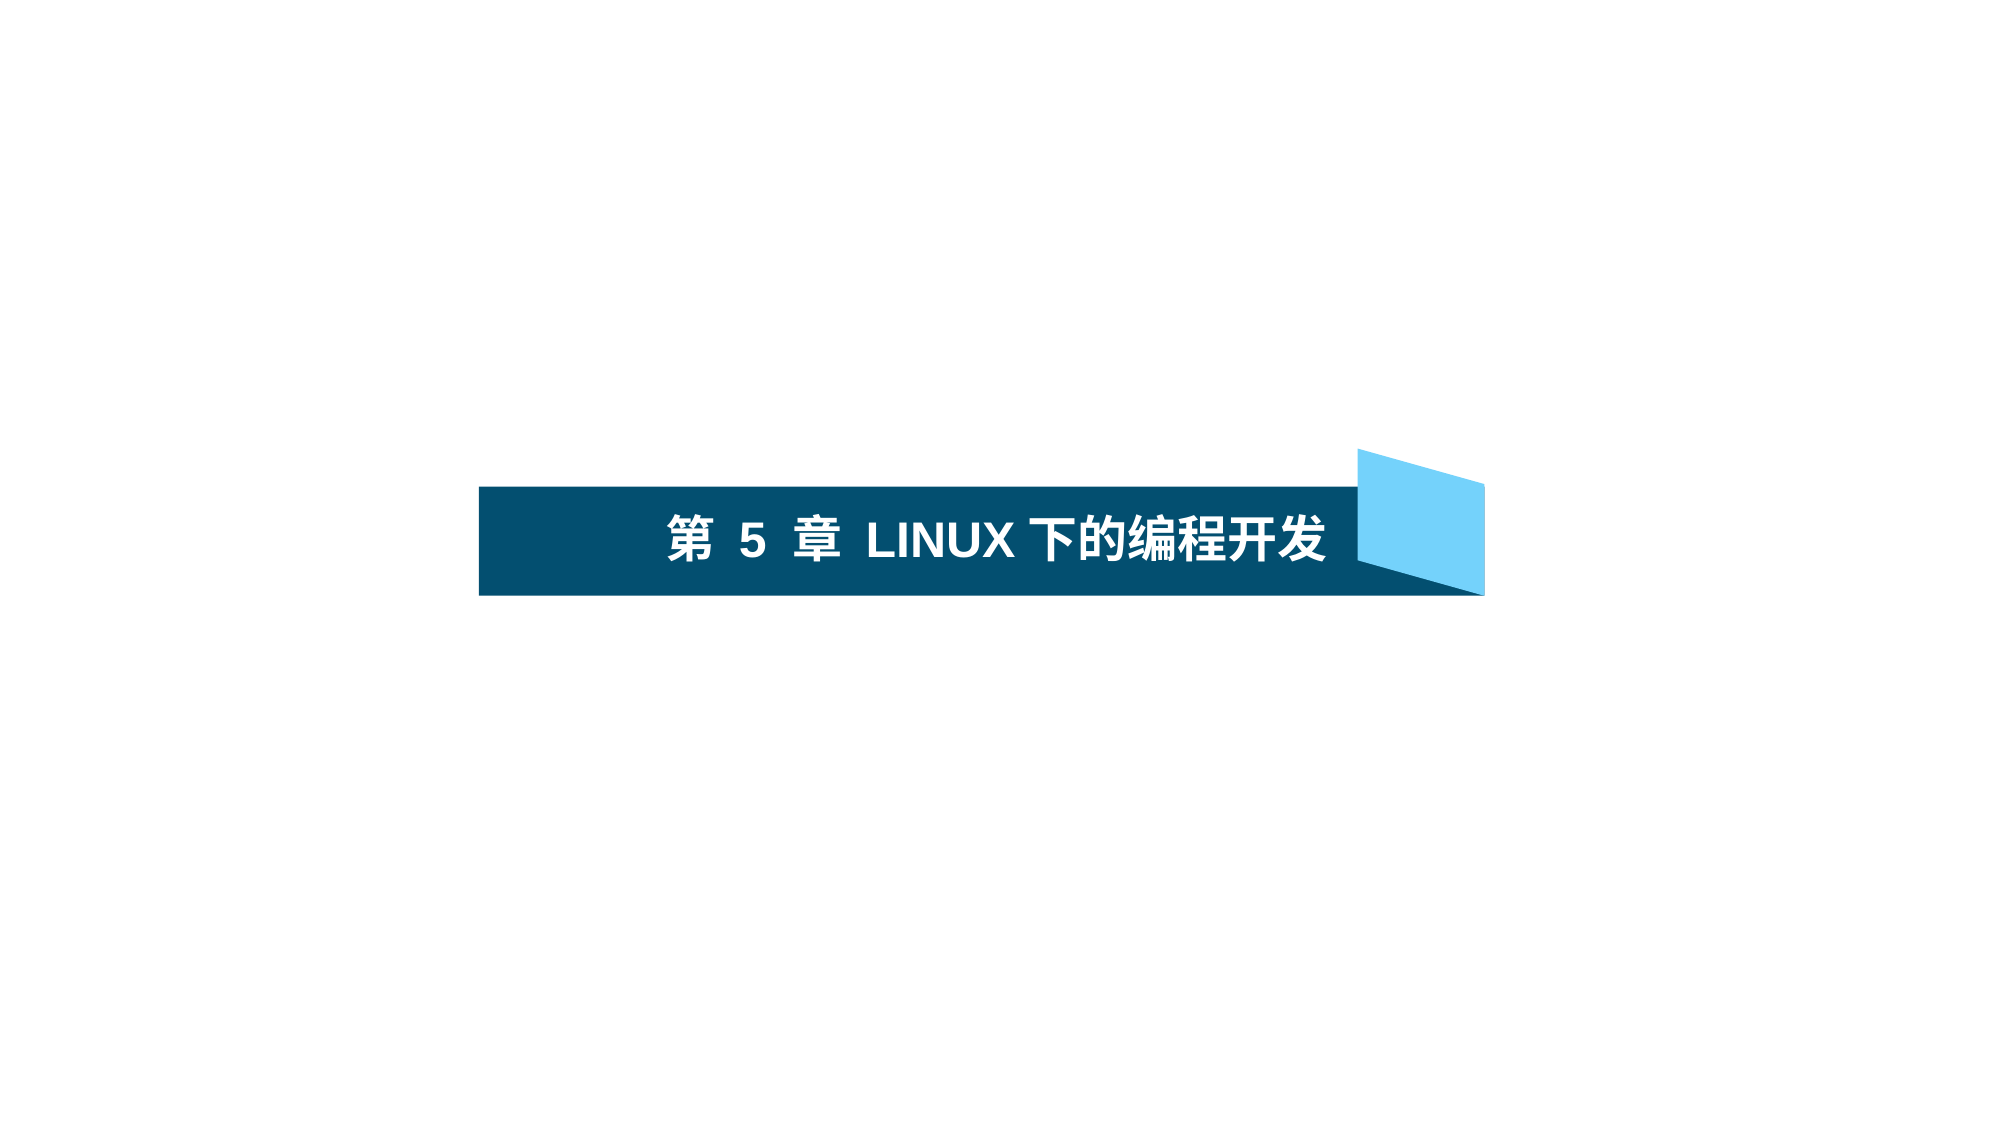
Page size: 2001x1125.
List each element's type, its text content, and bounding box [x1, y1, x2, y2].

text_box [1356, 447, 1486, 598]
title 第 5 章 LINUX下的编程开发 [478, 486, 1477, 596]
